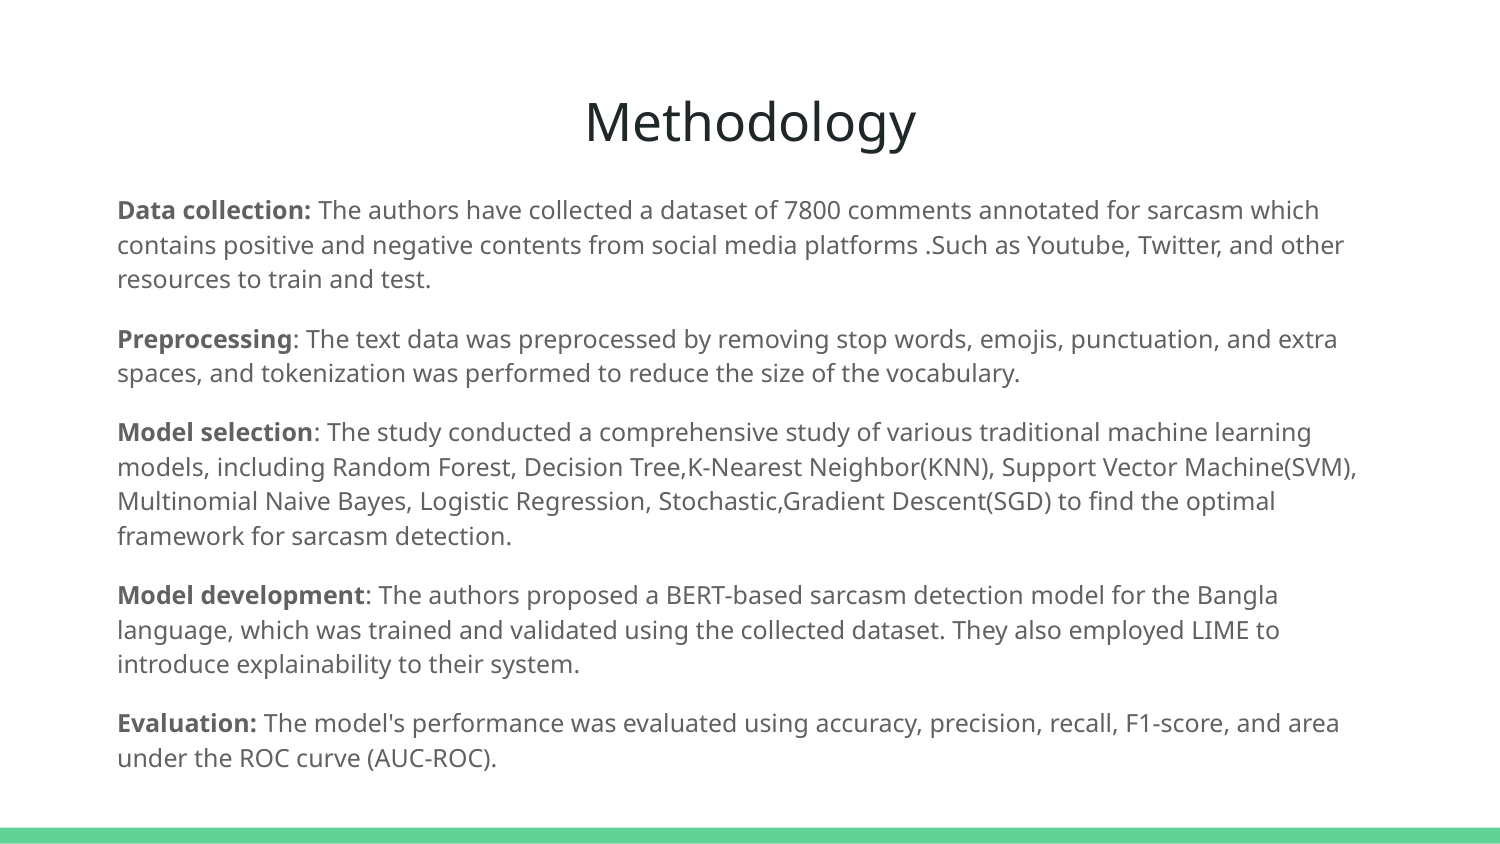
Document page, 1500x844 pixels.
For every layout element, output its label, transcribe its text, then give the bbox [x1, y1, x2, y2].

list Data collection: The authors have collected a dataset of 7800 comments annotated for sarcasm which contains positive and negative contents from social media platforms .Such as Youtube, Twitter, and other resources to train and test. Preprocessing: The text data was preprocessed by removing stop words, emojis, punctuation, and extra spaces, and tokenization was performed to reduce the size of the vocabulary. Model selection: The study conducted a comprehensive study of various traditional machine learning models, including Random Forest, Decision Tree,K-Nearest Neighbor(KNN), Support Vector Machine(SVM), Multinomial Naive Bayes, Logistic Regression, Stochastic,Gradient Descent(SGD) to find the optimal framework for sarcasm detection. Model development: The authors proposed a BERT-based sarcasm detection model for the Bangla language, which was trained and validated using the collected dataset. They also employed LIME to introduce explainability to their system. Evaluation: The model's performance was evaluated using accuracy, precision, recall, F1-score, and area under the ROC curve (AUC-ROC). [102, 175, 1398, 752]
title Methodology [51, 72, 1449, 167]
